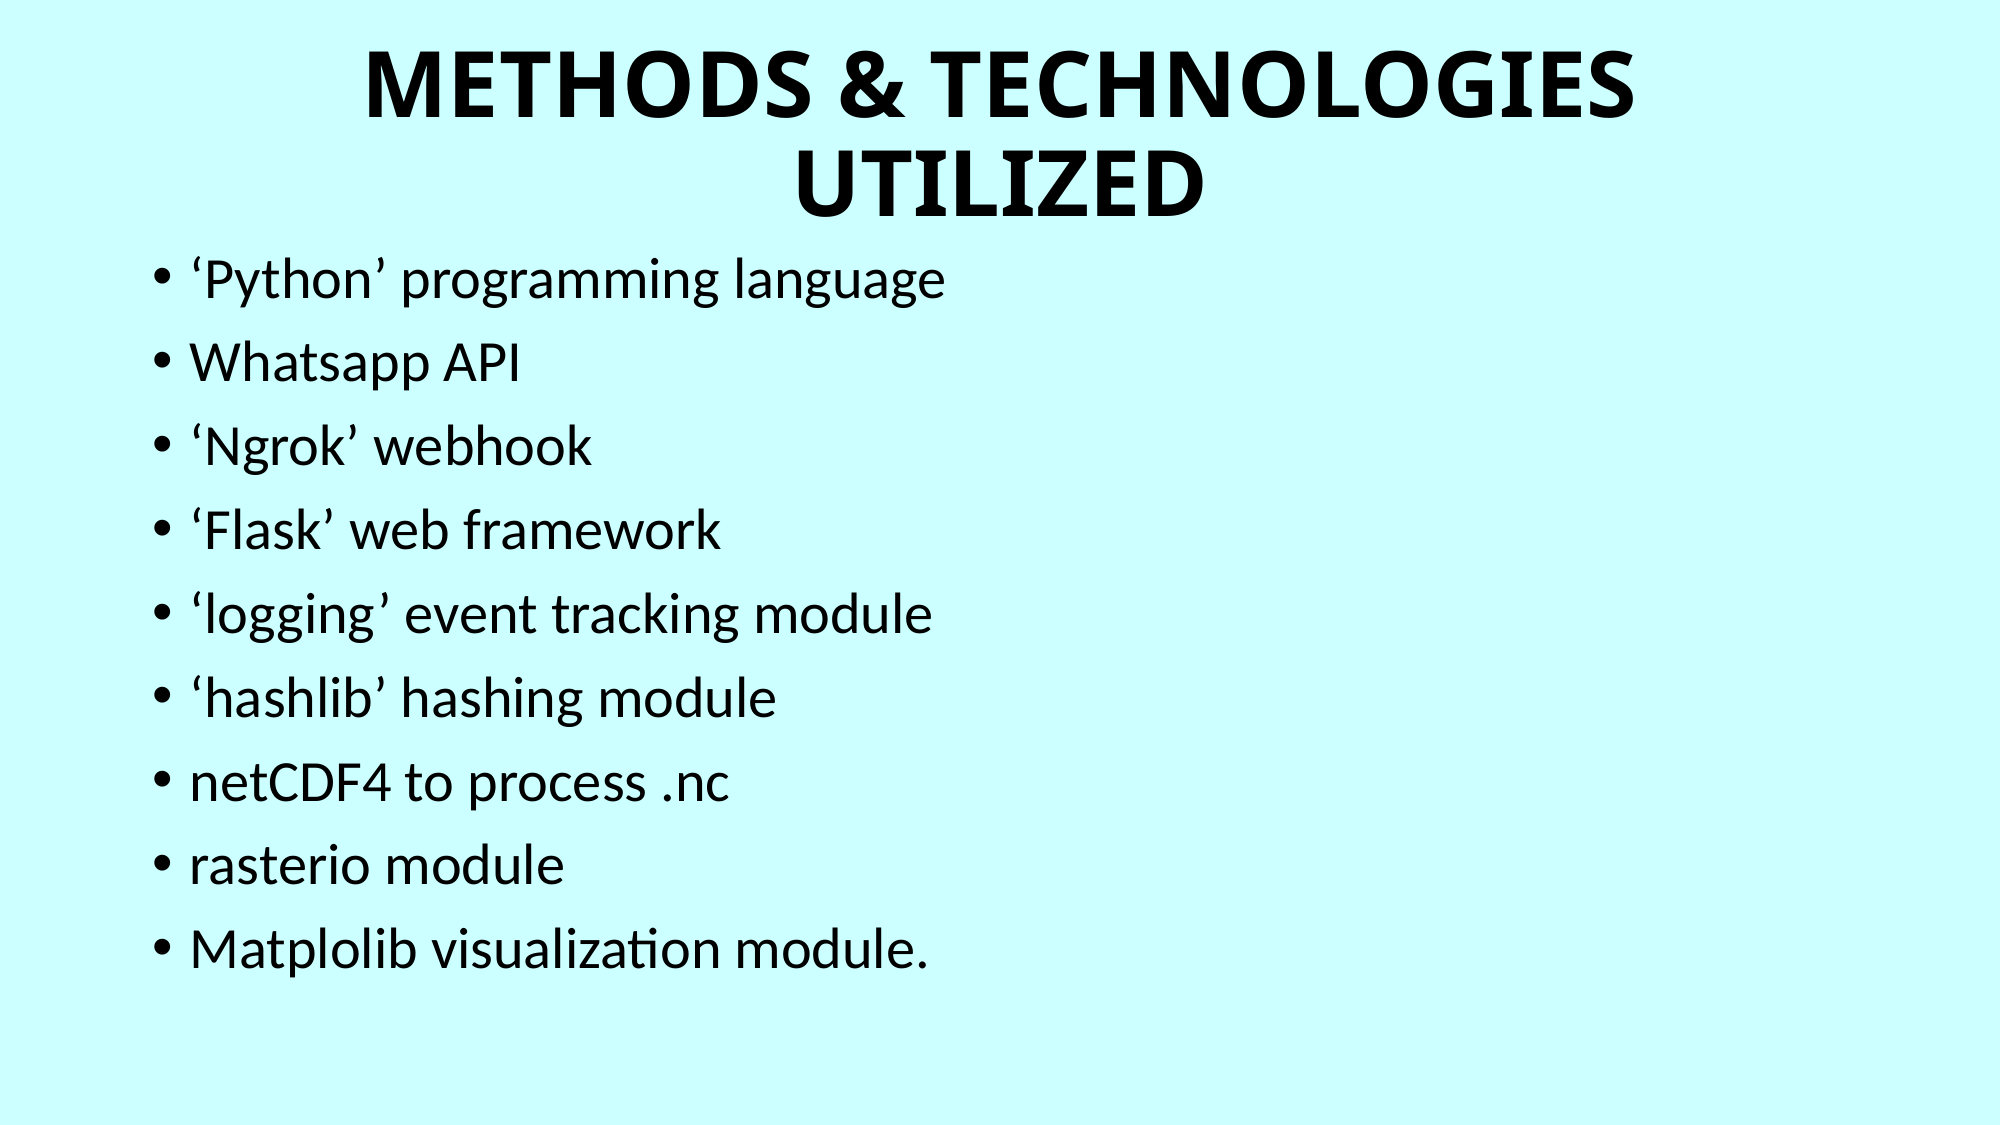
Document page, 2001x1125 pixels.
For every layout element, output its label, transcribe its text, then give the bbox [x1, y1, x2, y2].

list ‘Python’ programming language Whatsapp API ‘Ngrok’ webhook ‘Flask’ web framework ‘logging’ event tracking module ‘hashlib’ hashing module netCDF4 to process .nc rasterio module Matplolib visualization module. [137, 240, 1863, 1115]
title METHODS & TECHNOLOGIES UTILIZED [137, 69, 1863, 206]
